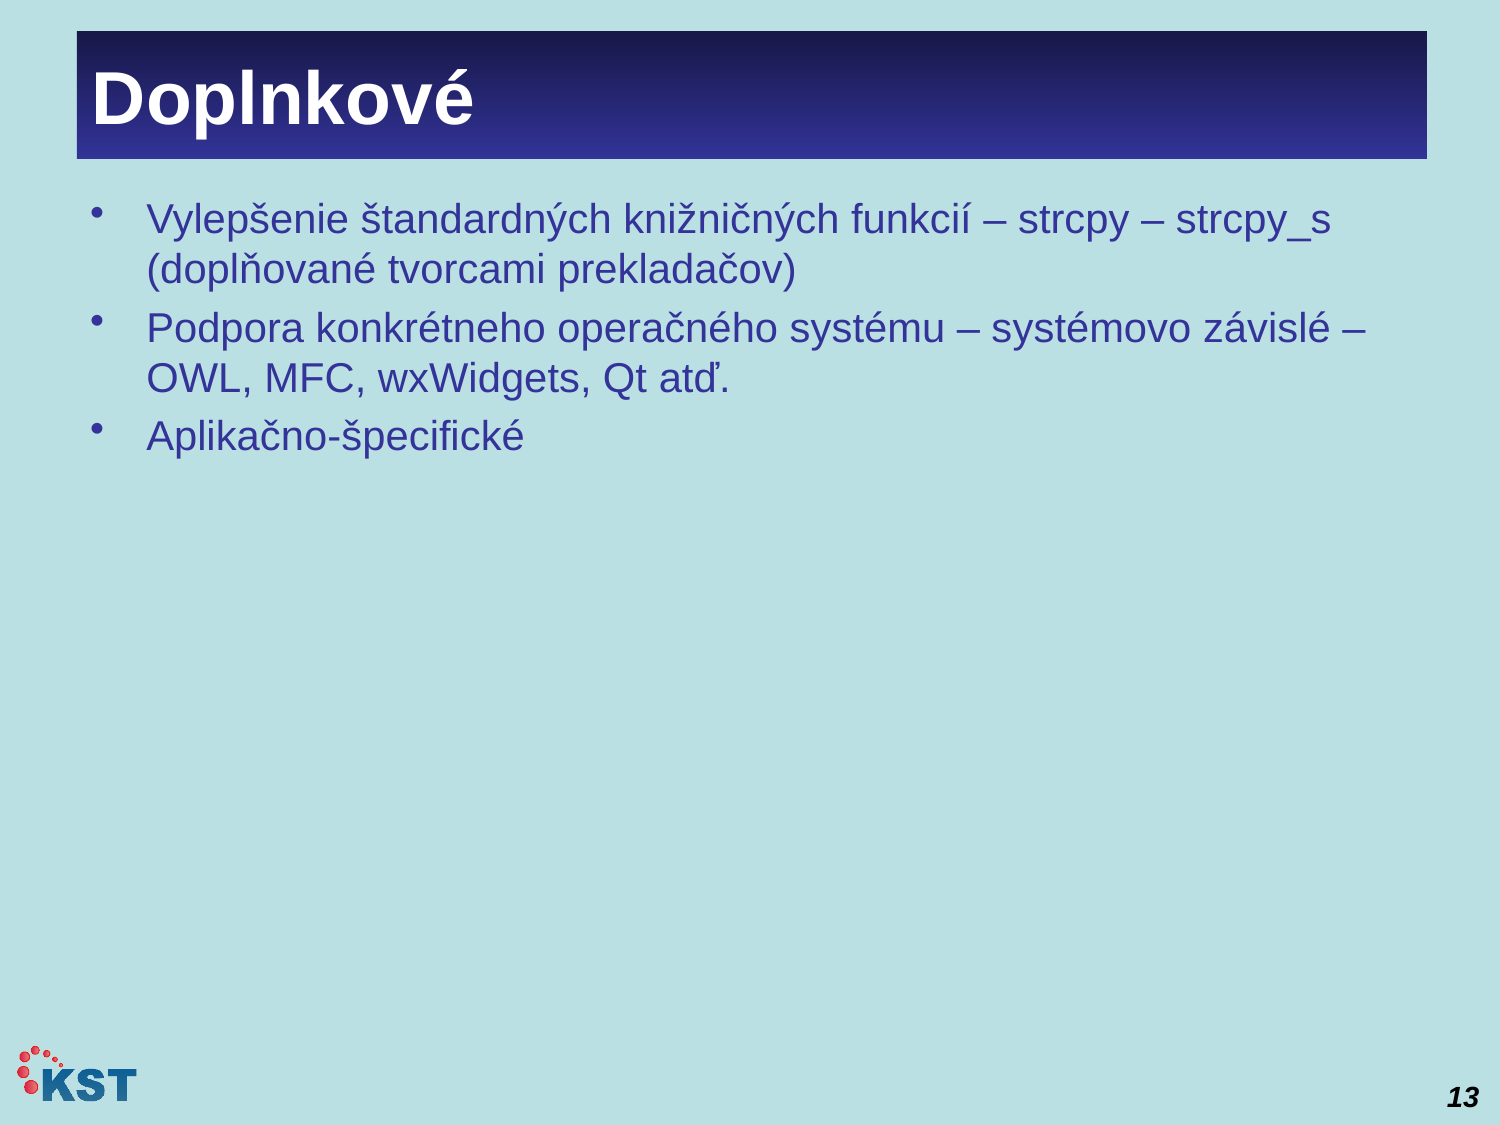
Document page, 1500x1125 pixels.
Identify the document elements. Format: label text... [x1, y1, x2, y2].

list Vylepšenie štandardných knižničných funkcií – strcpy – strcpy_s (doplňované tvorcami prekladačov) Podpora konkrétneho operačného systému – systémovo závislé – OWL, MFC, wxWidgets, Qt atď. Aplikačno-špecifické [75, 184, 1425, 1125]
title Doplnkové [76, 30, 1428, 159]
text_box 13 [1414, 1070, 1495, 1118]
picture [17, 1046, 140, 1106]
